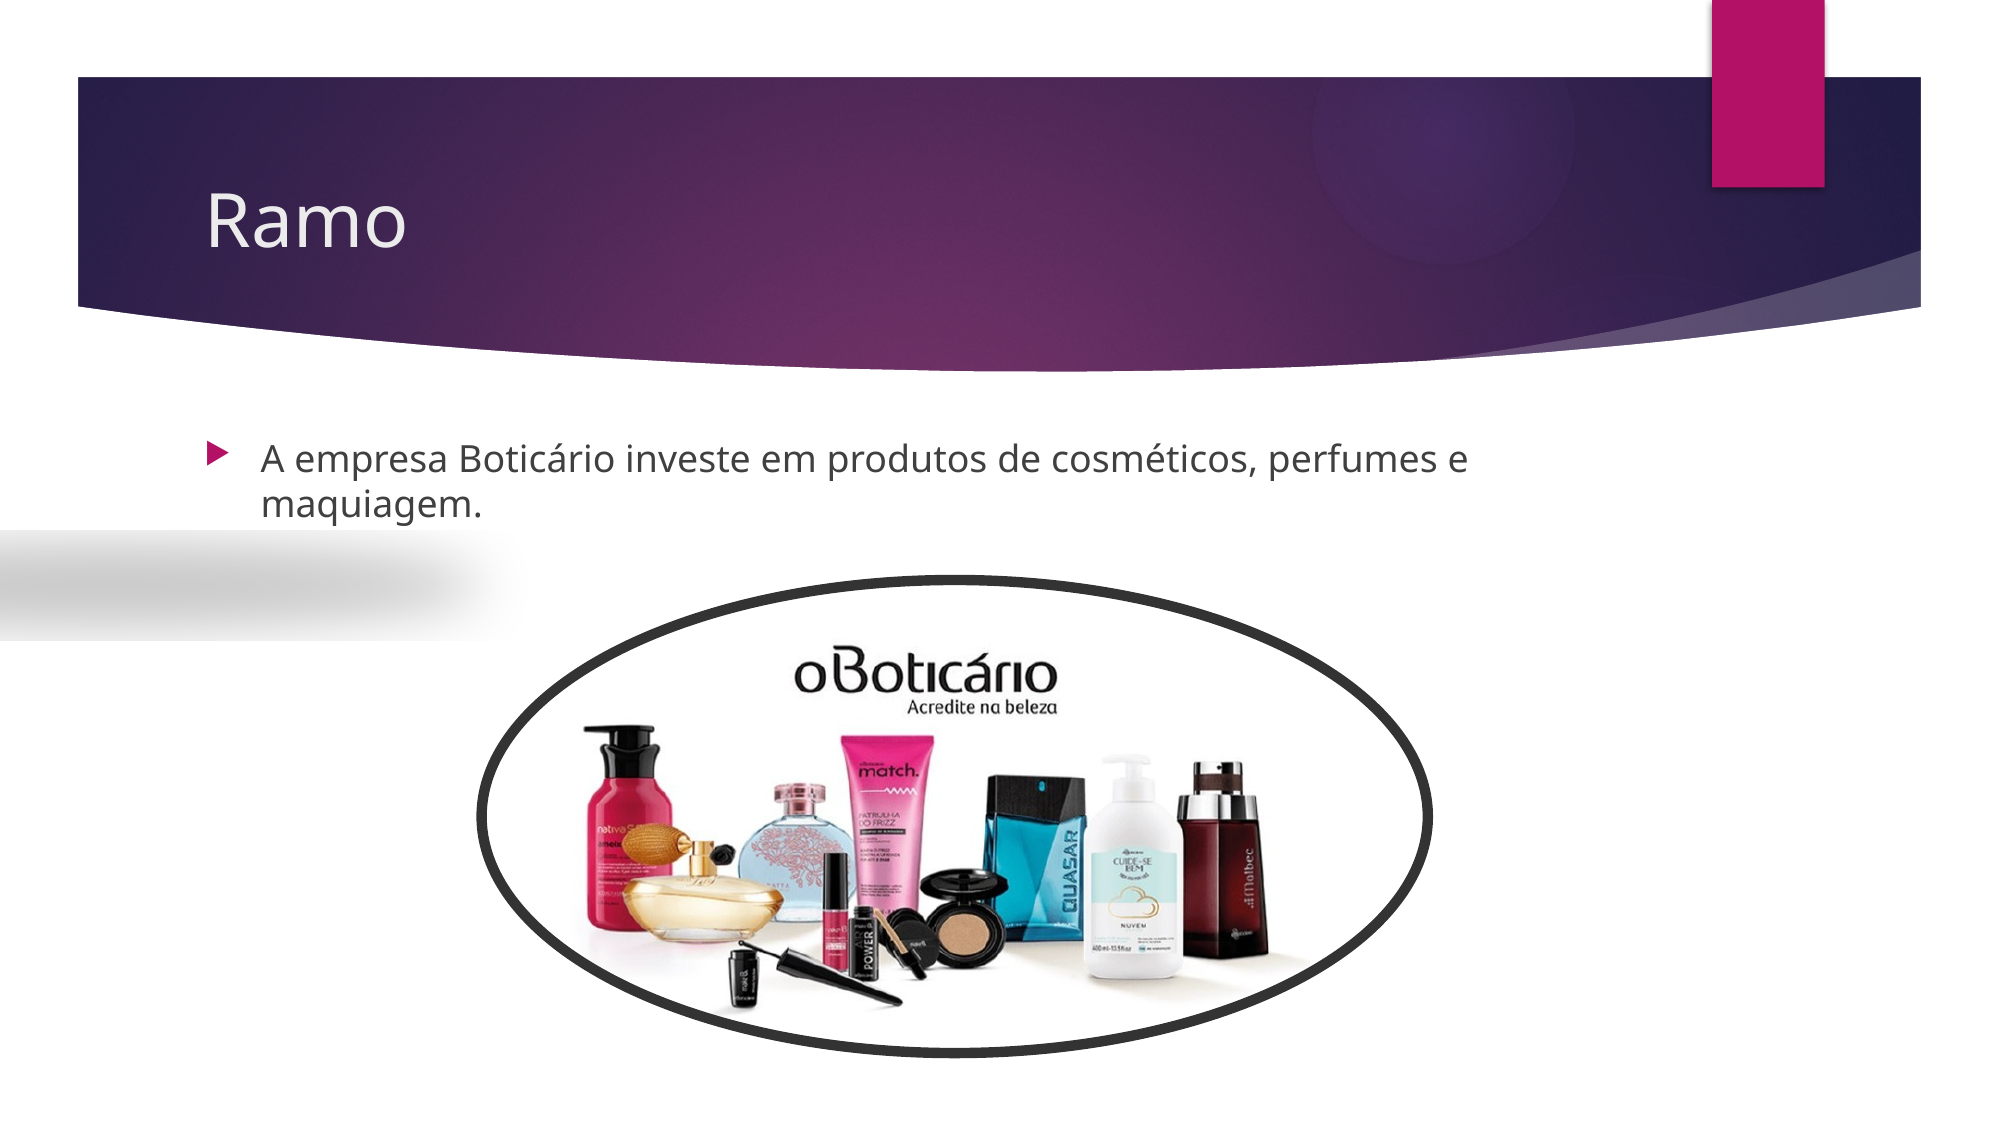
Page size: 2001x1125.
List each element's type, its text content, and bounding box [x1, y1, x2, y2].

title Ramo [189, 159, 1627, 276]
picture [481, 579, 1429, 1054]
list A empresa Boticário investe em produtos de cosméticos, perfumes e maquiagem. [189, 427, 1638, 563]
